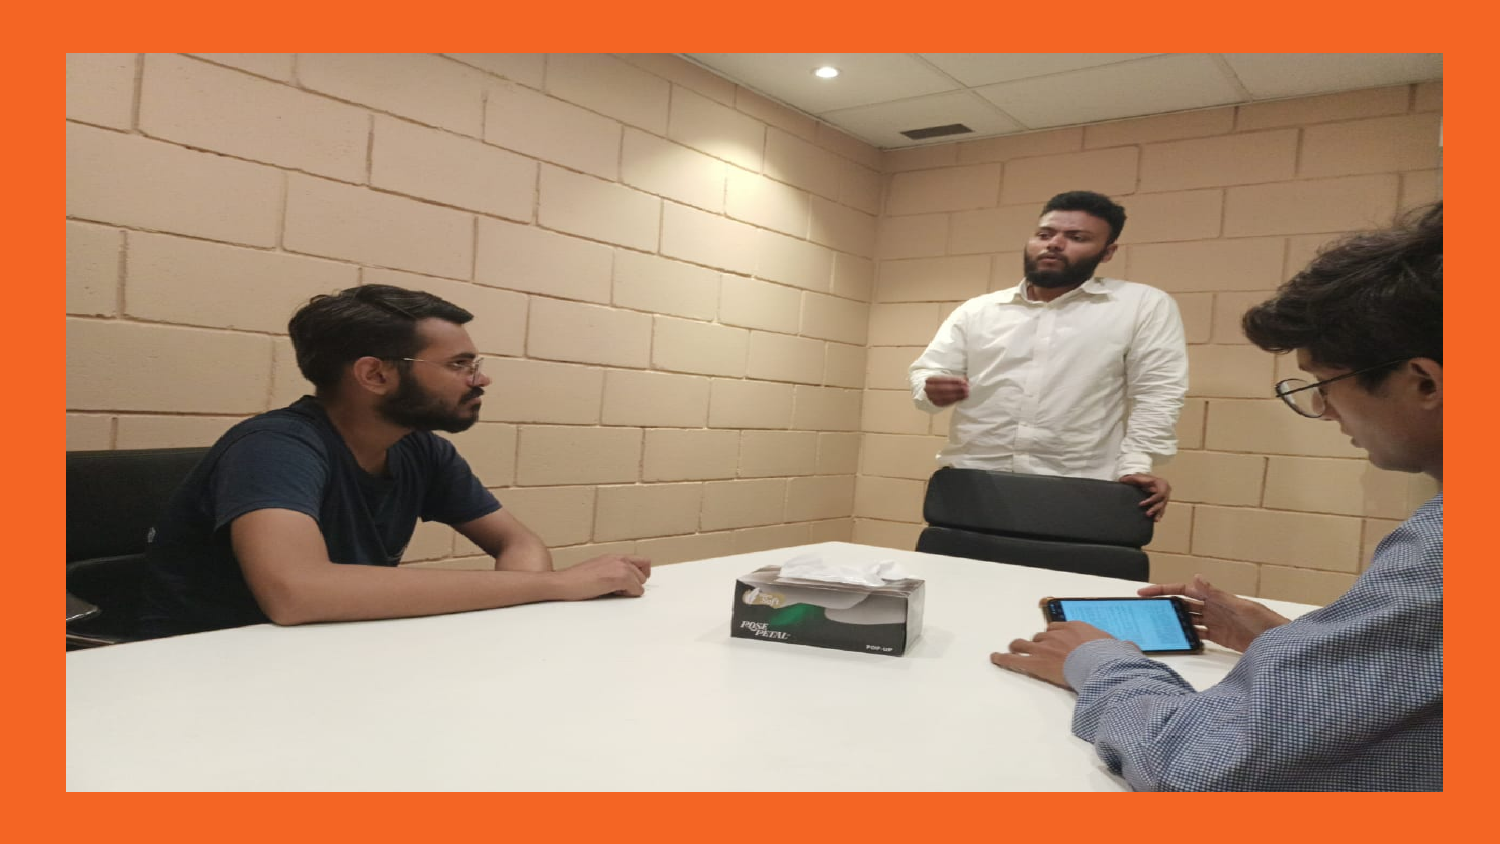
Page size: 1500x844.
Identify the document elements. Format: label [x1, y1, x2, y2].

picture [66, 53, 1443, 793]
